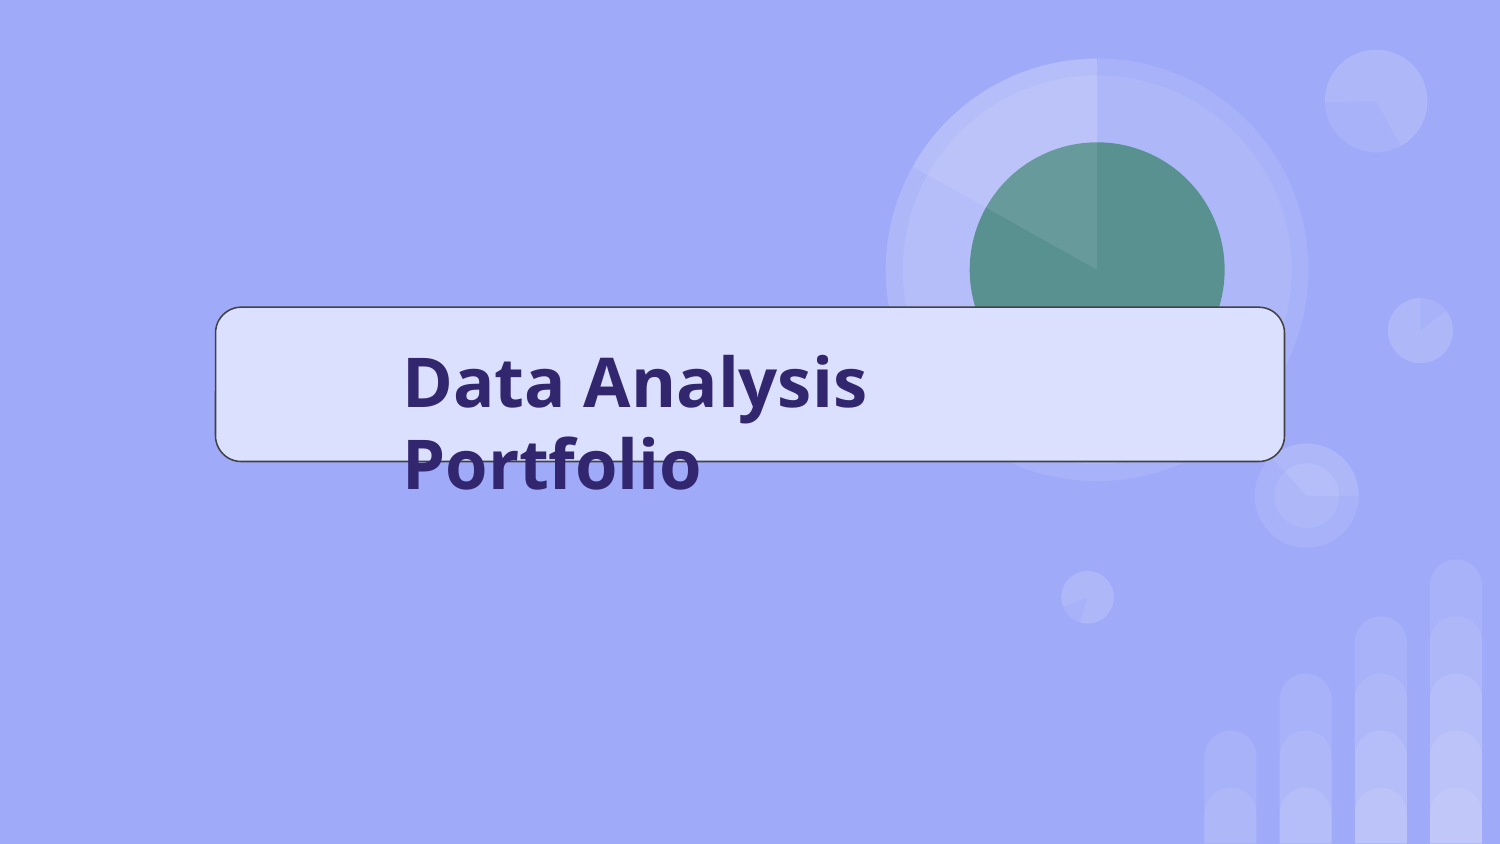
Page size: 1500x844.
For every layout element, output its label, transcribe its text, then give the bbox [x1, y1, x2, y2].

text_box Data Analysis Portfolio [387, 323, 1130, 519]
text_box [215, 307, 1285, 462]
